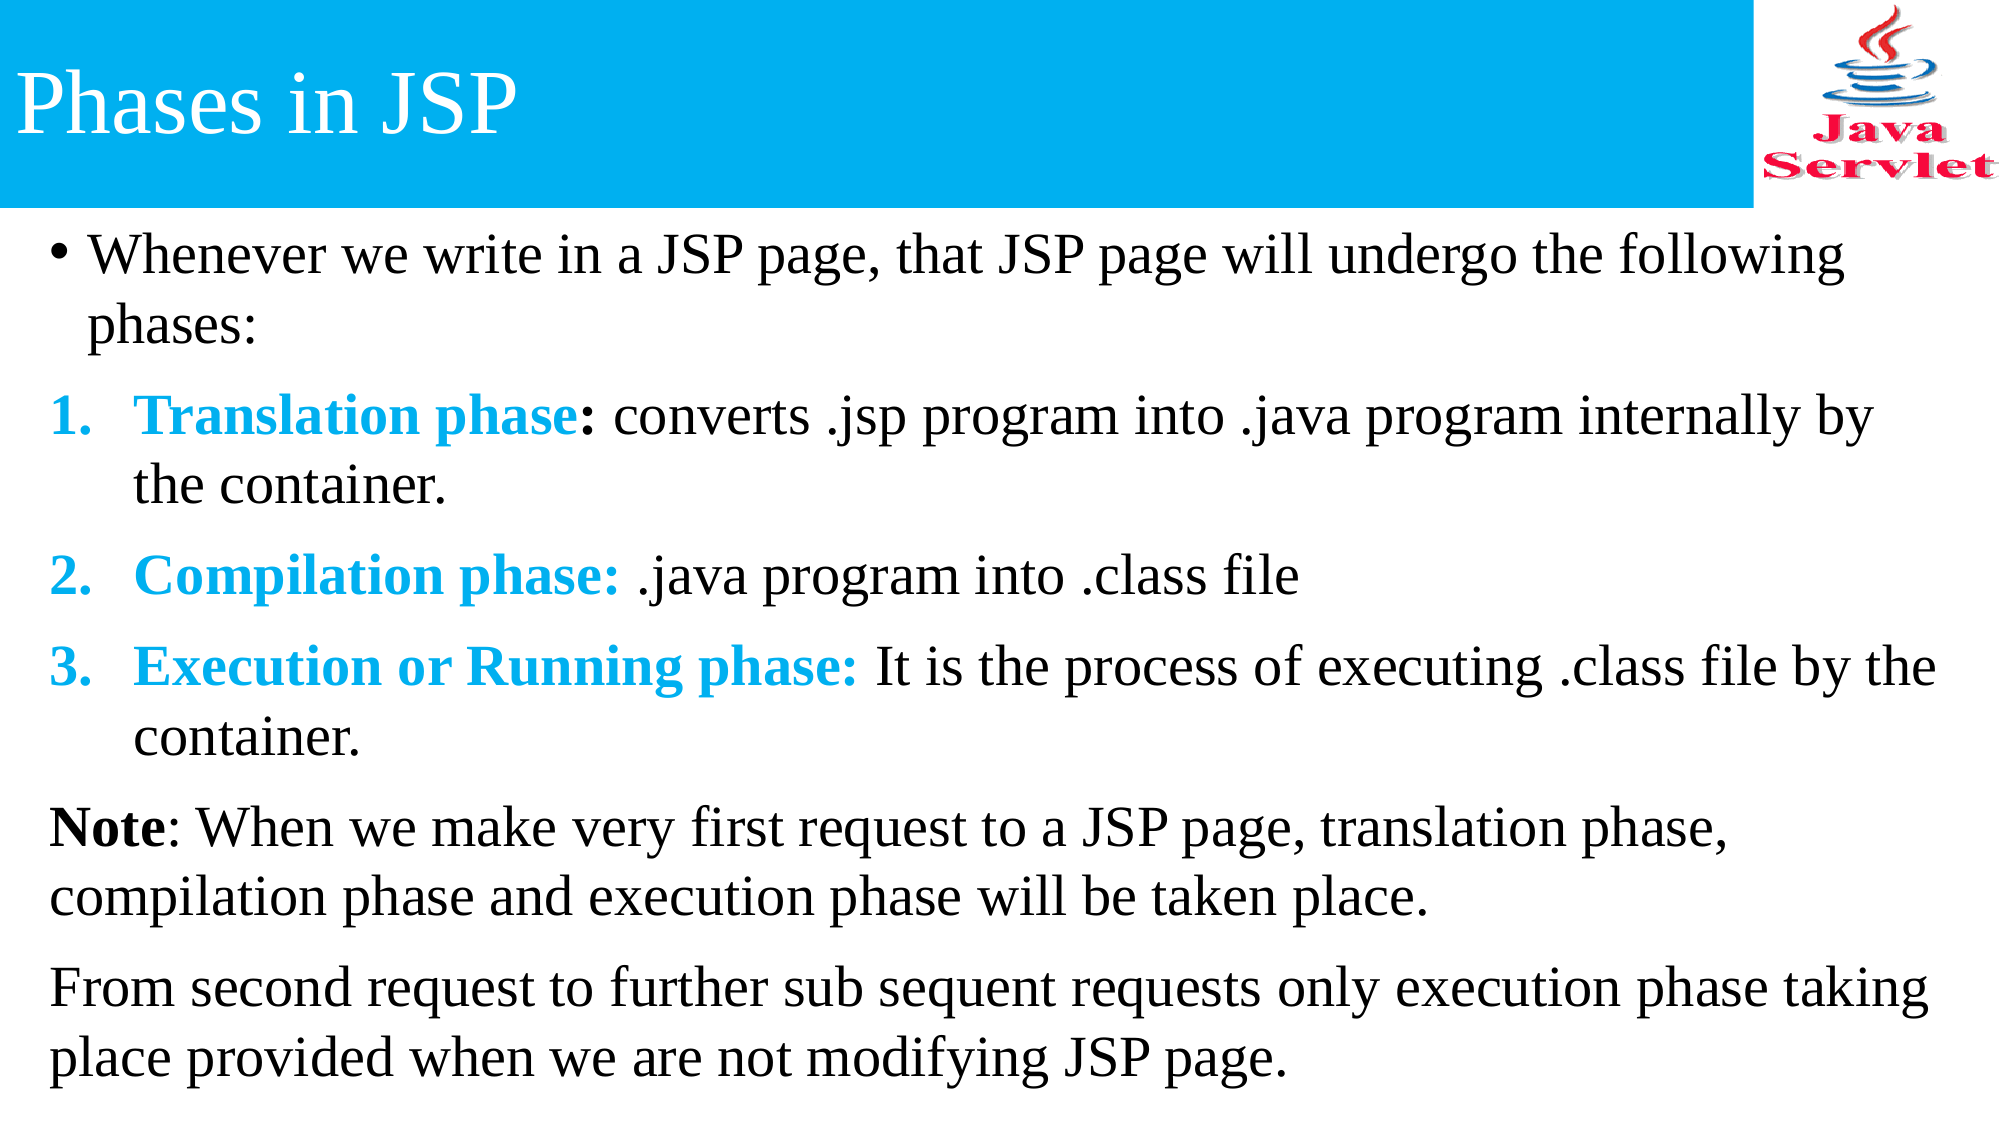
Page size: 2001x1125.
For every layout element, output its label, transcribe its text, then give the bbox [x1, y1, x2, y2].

picture [1757, 1, 2001, 185]
title Phases in JSP [0, 0, 1754, 208]
list Whenever we write in a JSP page, that JSP page will undergo the following phases: Translation phase: converts .jsp program into .java program internally by the container. Compilation phase: .java program into .class file Execution or Running phase: It is the process of executing .class file by the container. Note: When we make very first request to a JSP page, translation phase, compilation phase and execution phase will be taken place. From second request to further sub sequent requests only execution phase taking place provided when we are not modifying JSP page. [34, 207, 1974, 1104]
